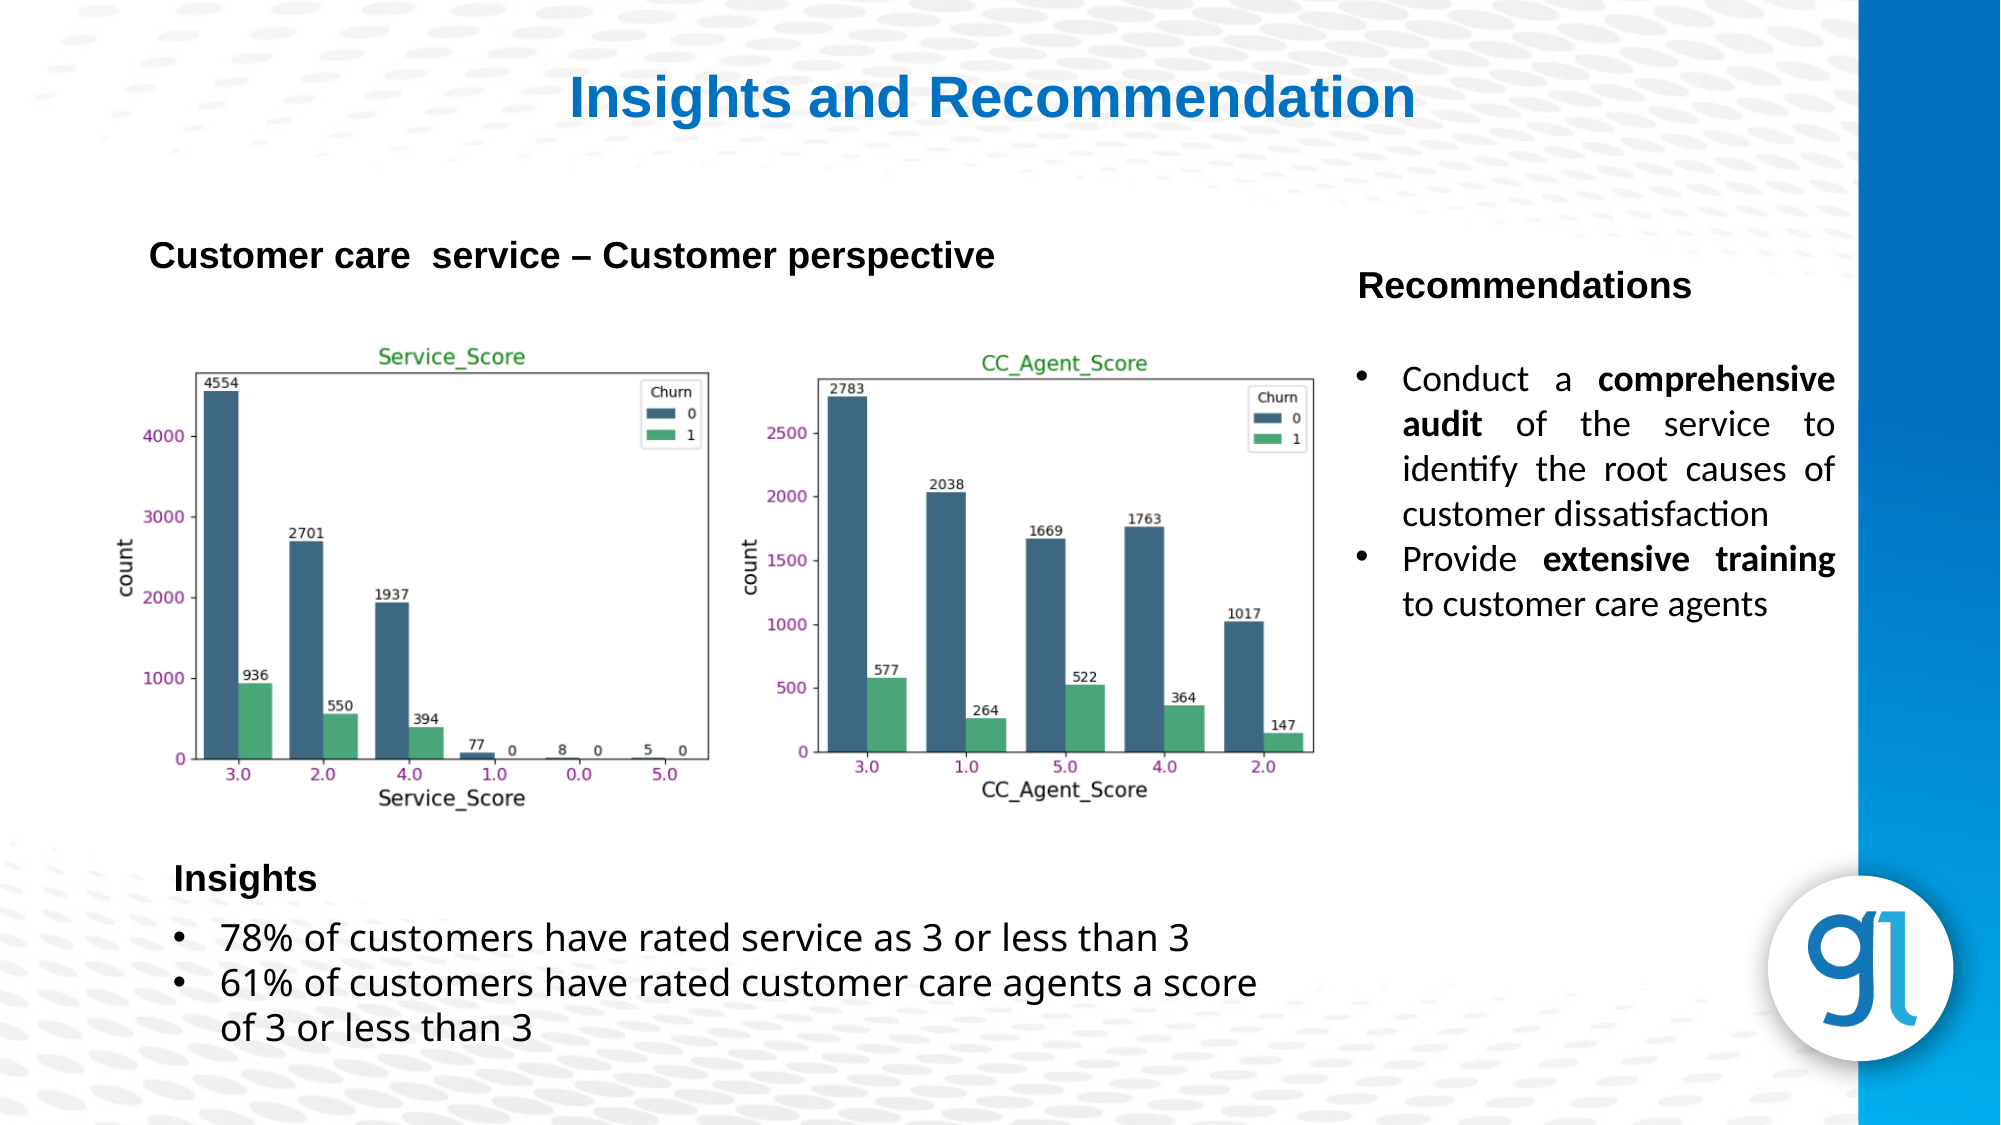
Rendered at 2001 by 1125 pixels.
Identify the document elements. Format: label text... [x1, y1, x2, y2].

text_box Insights and Recommendation [554, 51, 1433, 137]
text_box Insights [158, 846, 333, 906]
text_box 78% of customers have rated service as 3 or less than 3 61% of customers have rated customer care agents a score of 3 or less than 3 [158, 906, 1318, 1057]
text_box Customer care service – Customer perspective [134, 223, 1011, 284]
text_box Conduct a comprehensive audit of the service to identify the root causes of customer dissatisfaction Provide extensive training to customer care agents [1340, 346, 1851, 631]
picture [0, 0, 2000, 1125]
text_box Recommendations [1342, 254, 1708, 314]
picture [1798, 905, 1924, 1031]
